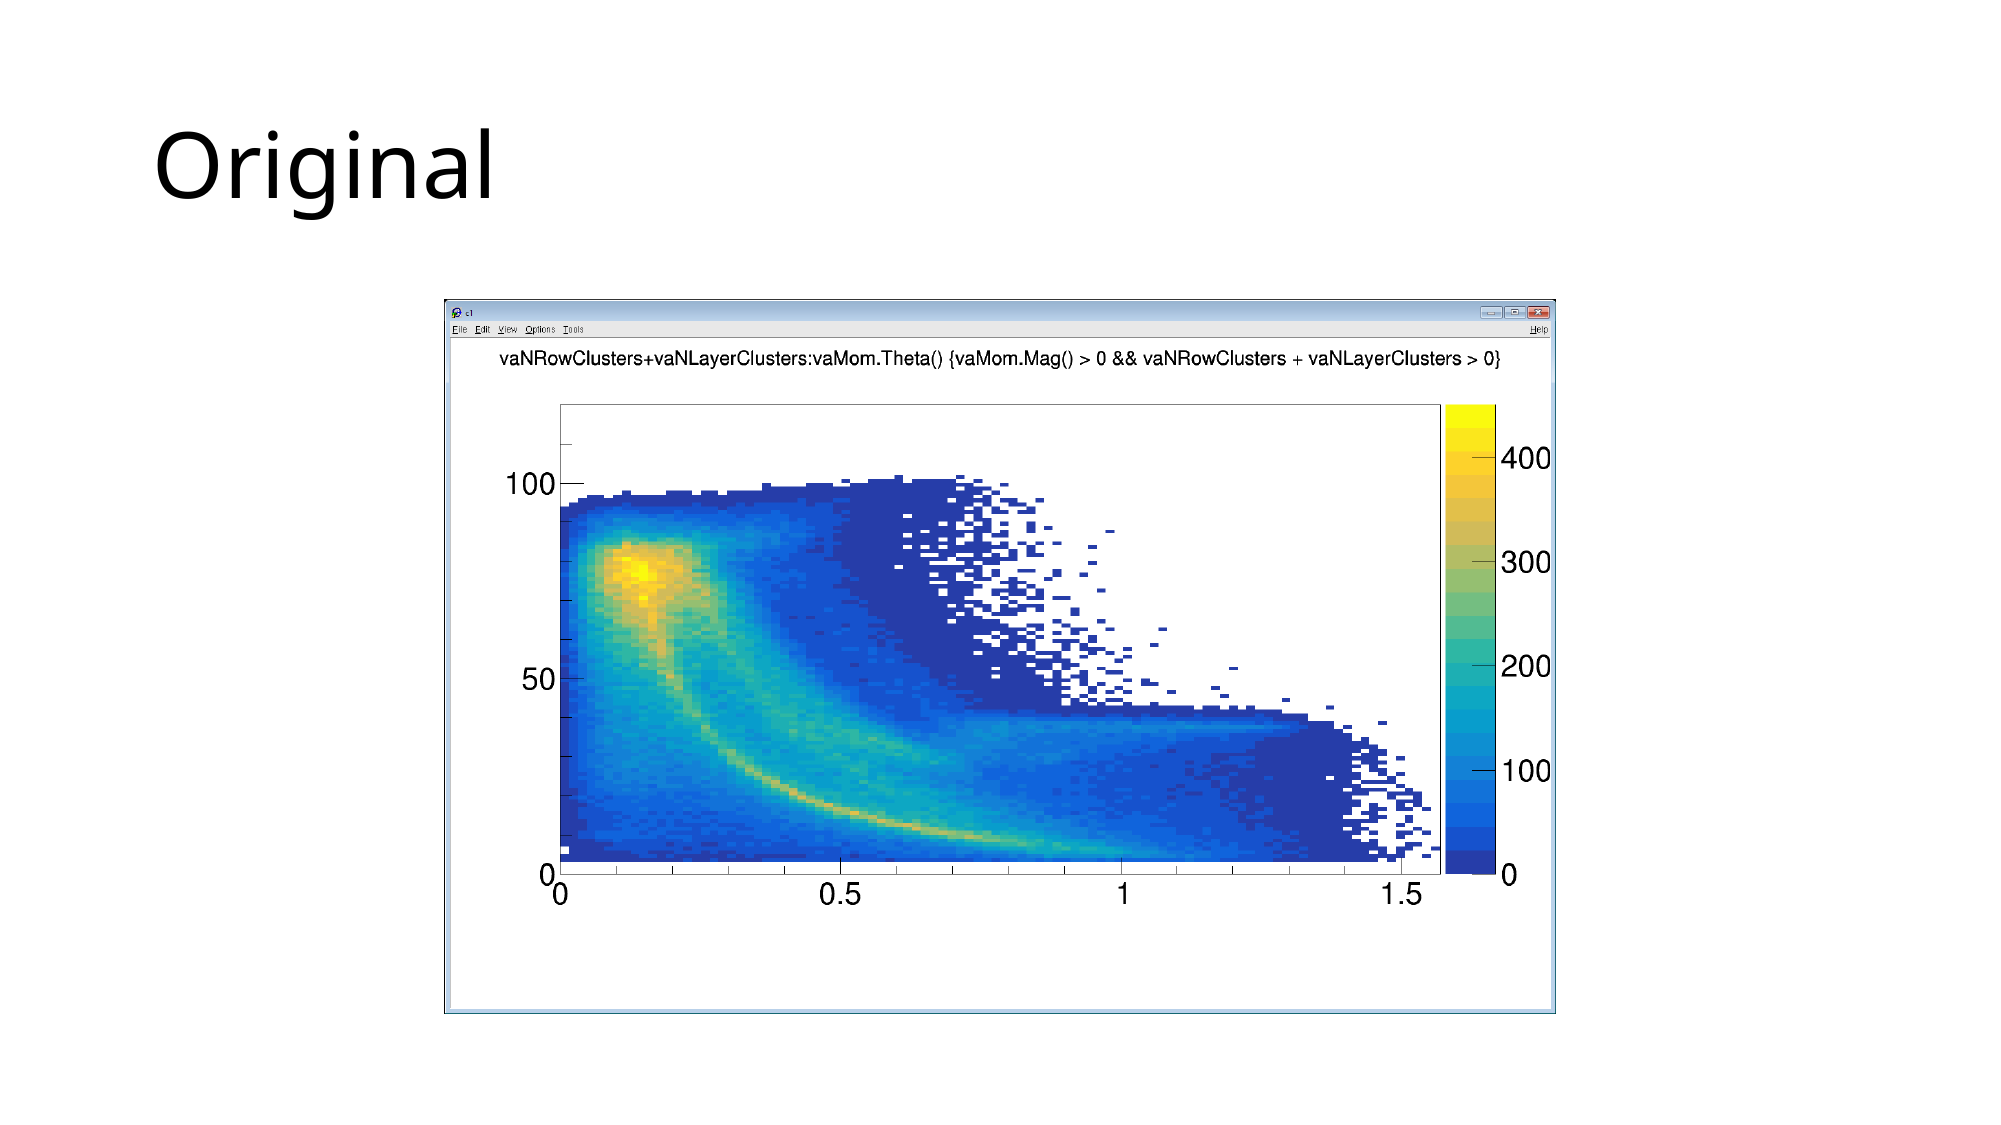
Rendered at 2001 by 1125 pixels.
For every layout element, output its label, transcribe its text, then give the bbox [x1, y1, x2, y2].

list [444, 299, 1556, 1014]
title Original [137, 59, 1863, 278]
